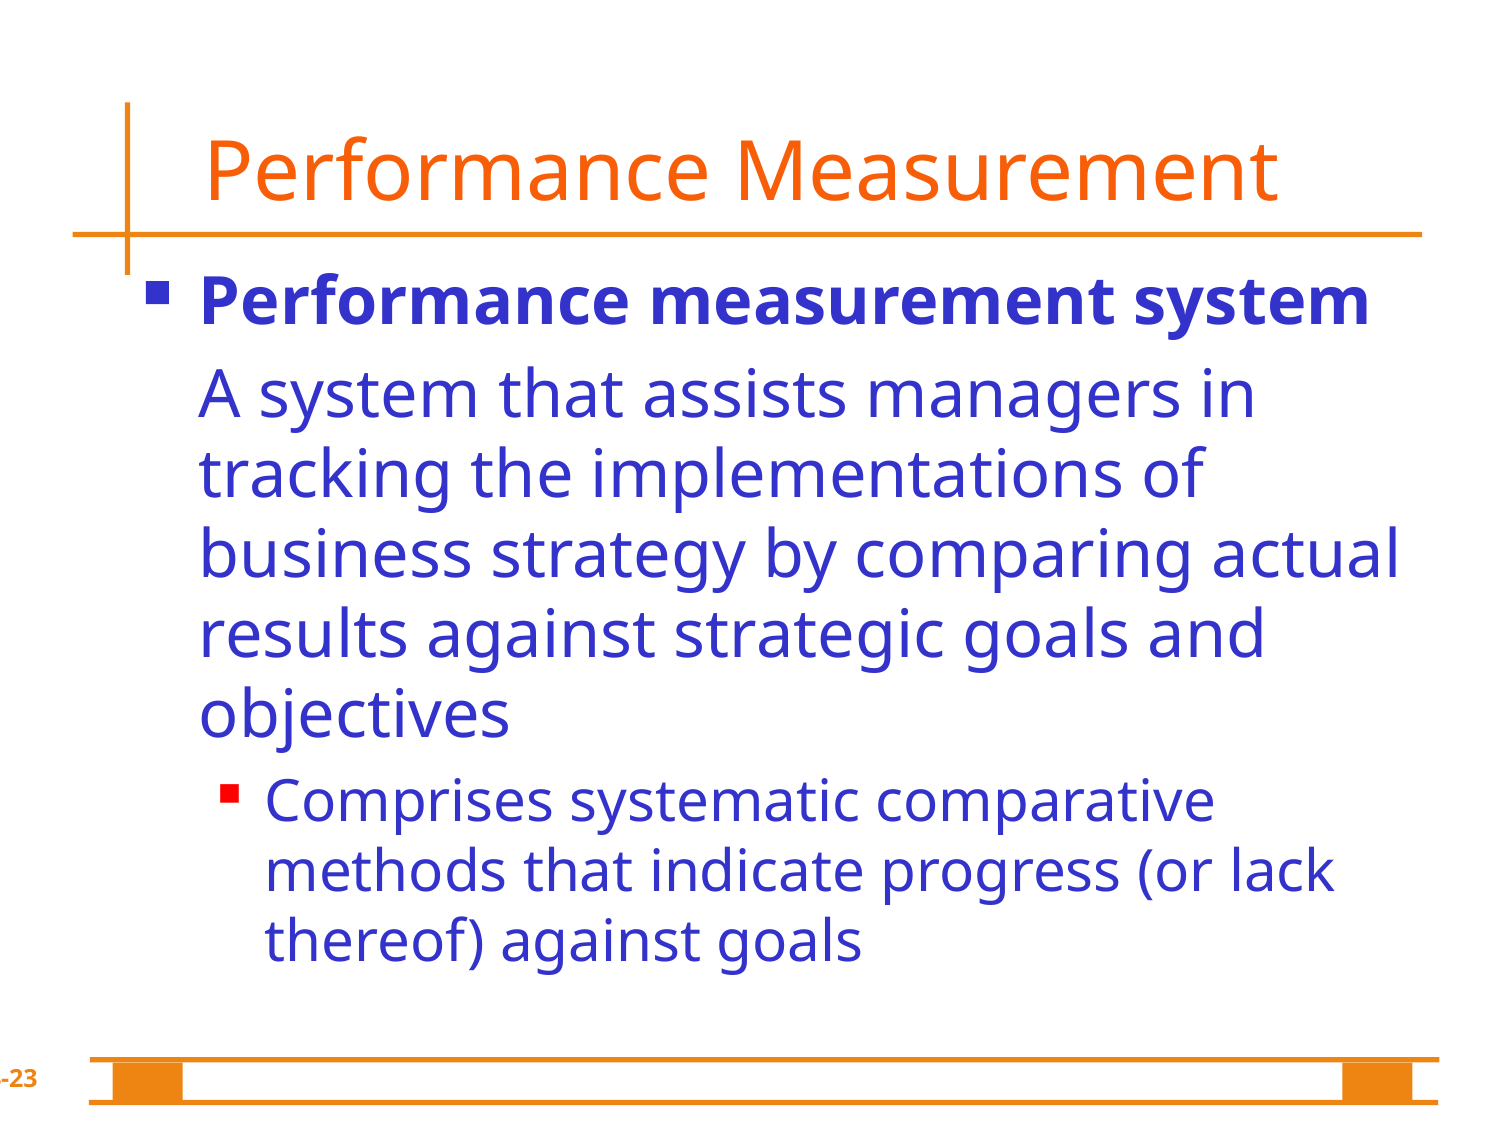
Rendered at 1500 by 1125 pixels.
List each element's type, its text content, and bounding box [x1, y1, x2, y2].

list Performance measurement system A system that assists managers in tracking the implementations of business strategy by comparing actual results against strategic goals and objectives Comprises systematic comparative methods that indicate progress (or lack thereof) against goals [127, 249, 1470, 1038]
title Performance Measurement [188, 37, 1468, 226]
